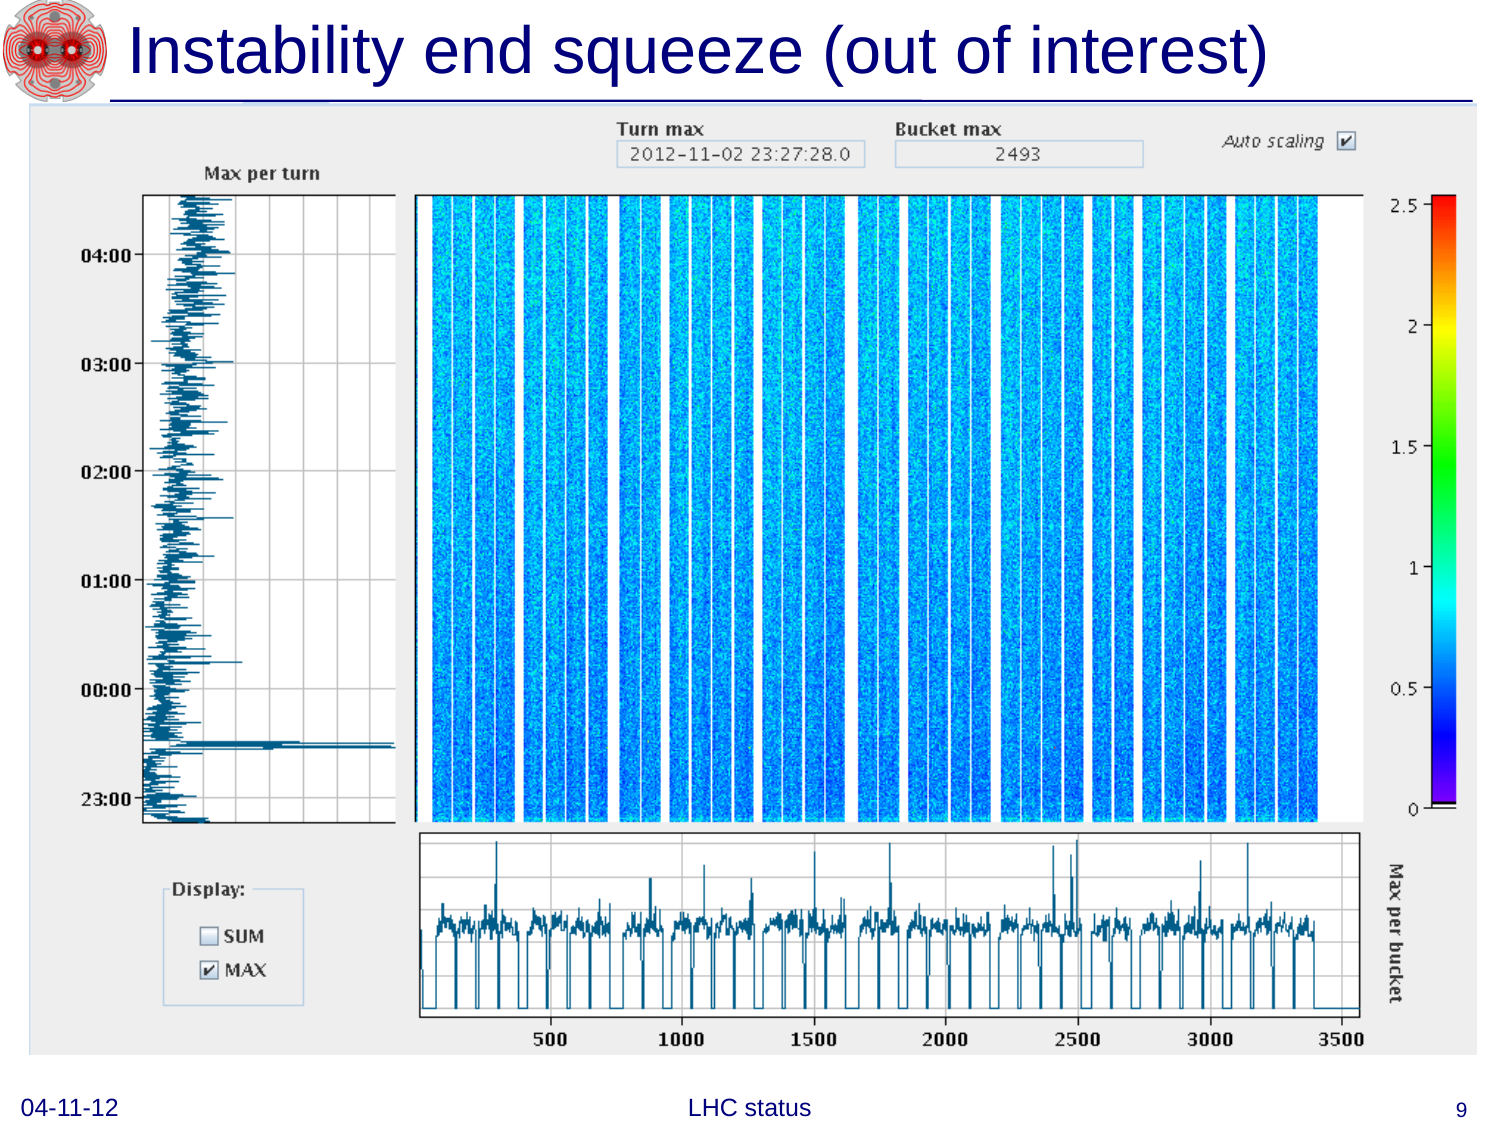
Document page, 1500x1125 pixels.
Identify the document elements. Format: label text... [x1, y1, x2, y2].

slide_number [5, 1085, 356, 1125]
footer LHC status [512, 1087, 988, 1125]
title Instability end squeeze (out of interest) [111, 3, 1463, 91]
picture [0, 0, 1477, 1055]
slide_number 9 [1131, 1087, 1483, 1125]
